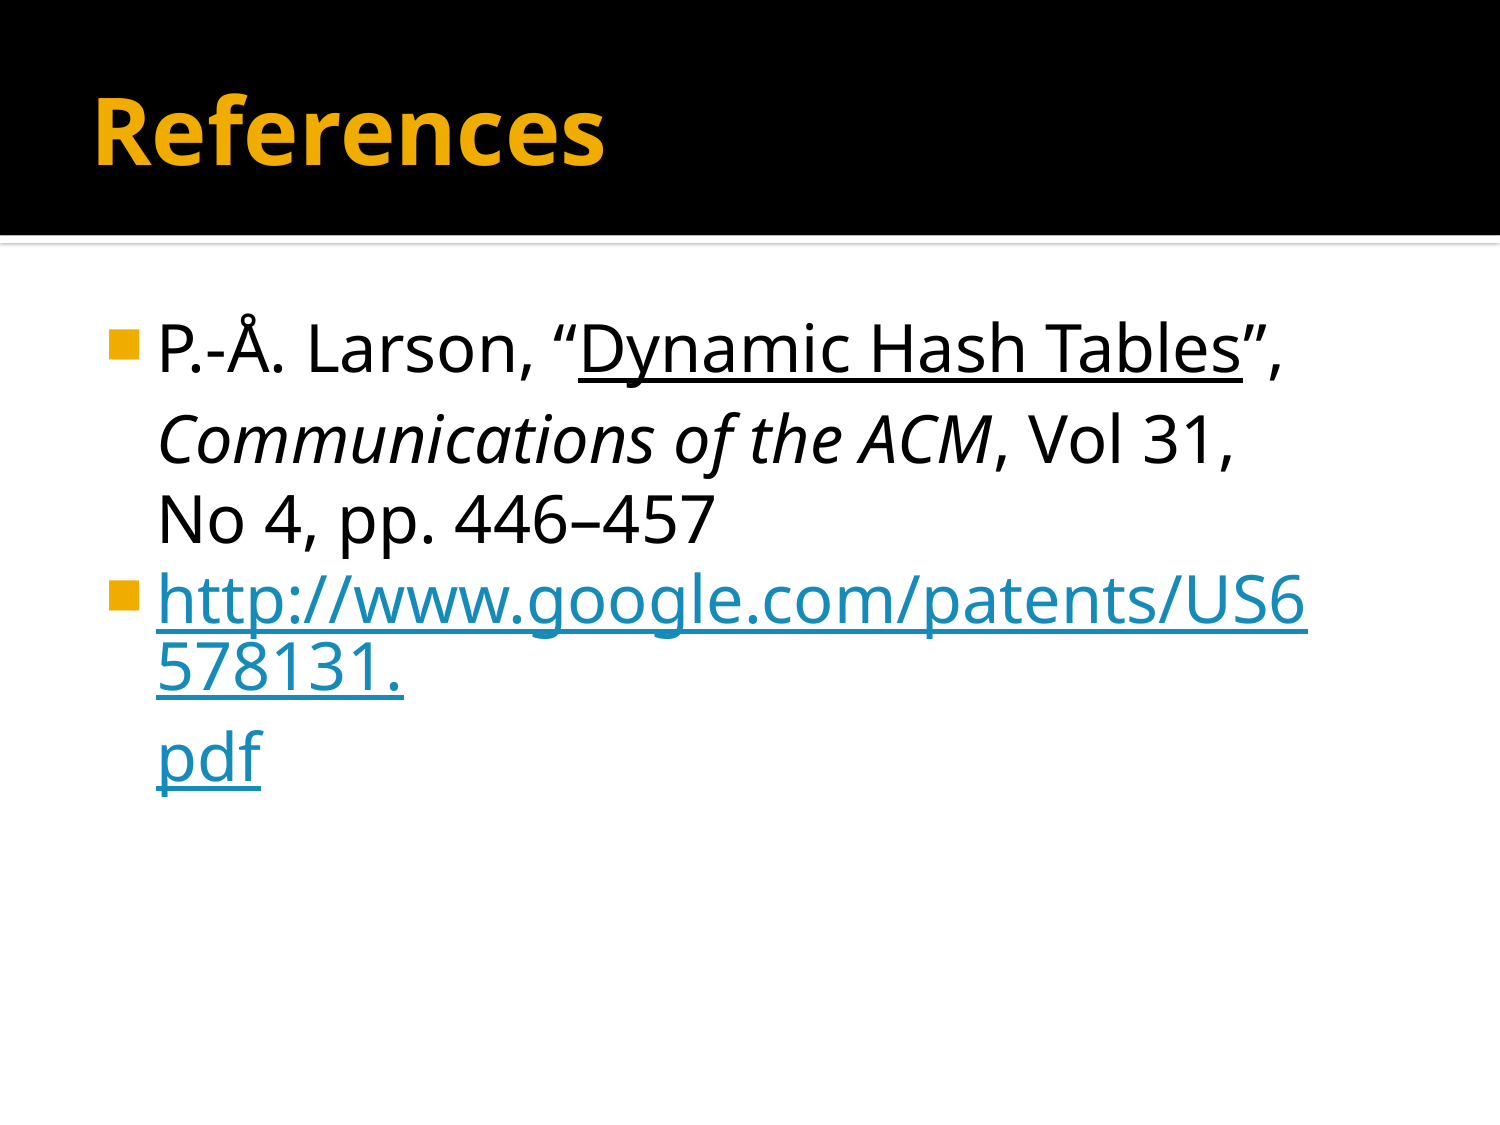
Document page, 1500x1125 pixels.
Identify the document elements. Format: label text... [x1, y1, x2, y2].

title References [75, 25, 1425, 231]
list P.-Å. Larson, “Dynamic Hash Tables”, Communications of the ACM, Vol 31, No 4, pp. 446–457 http://www.google.com/patents/US6578131.pdf [75, 291, 1347, 1050]
